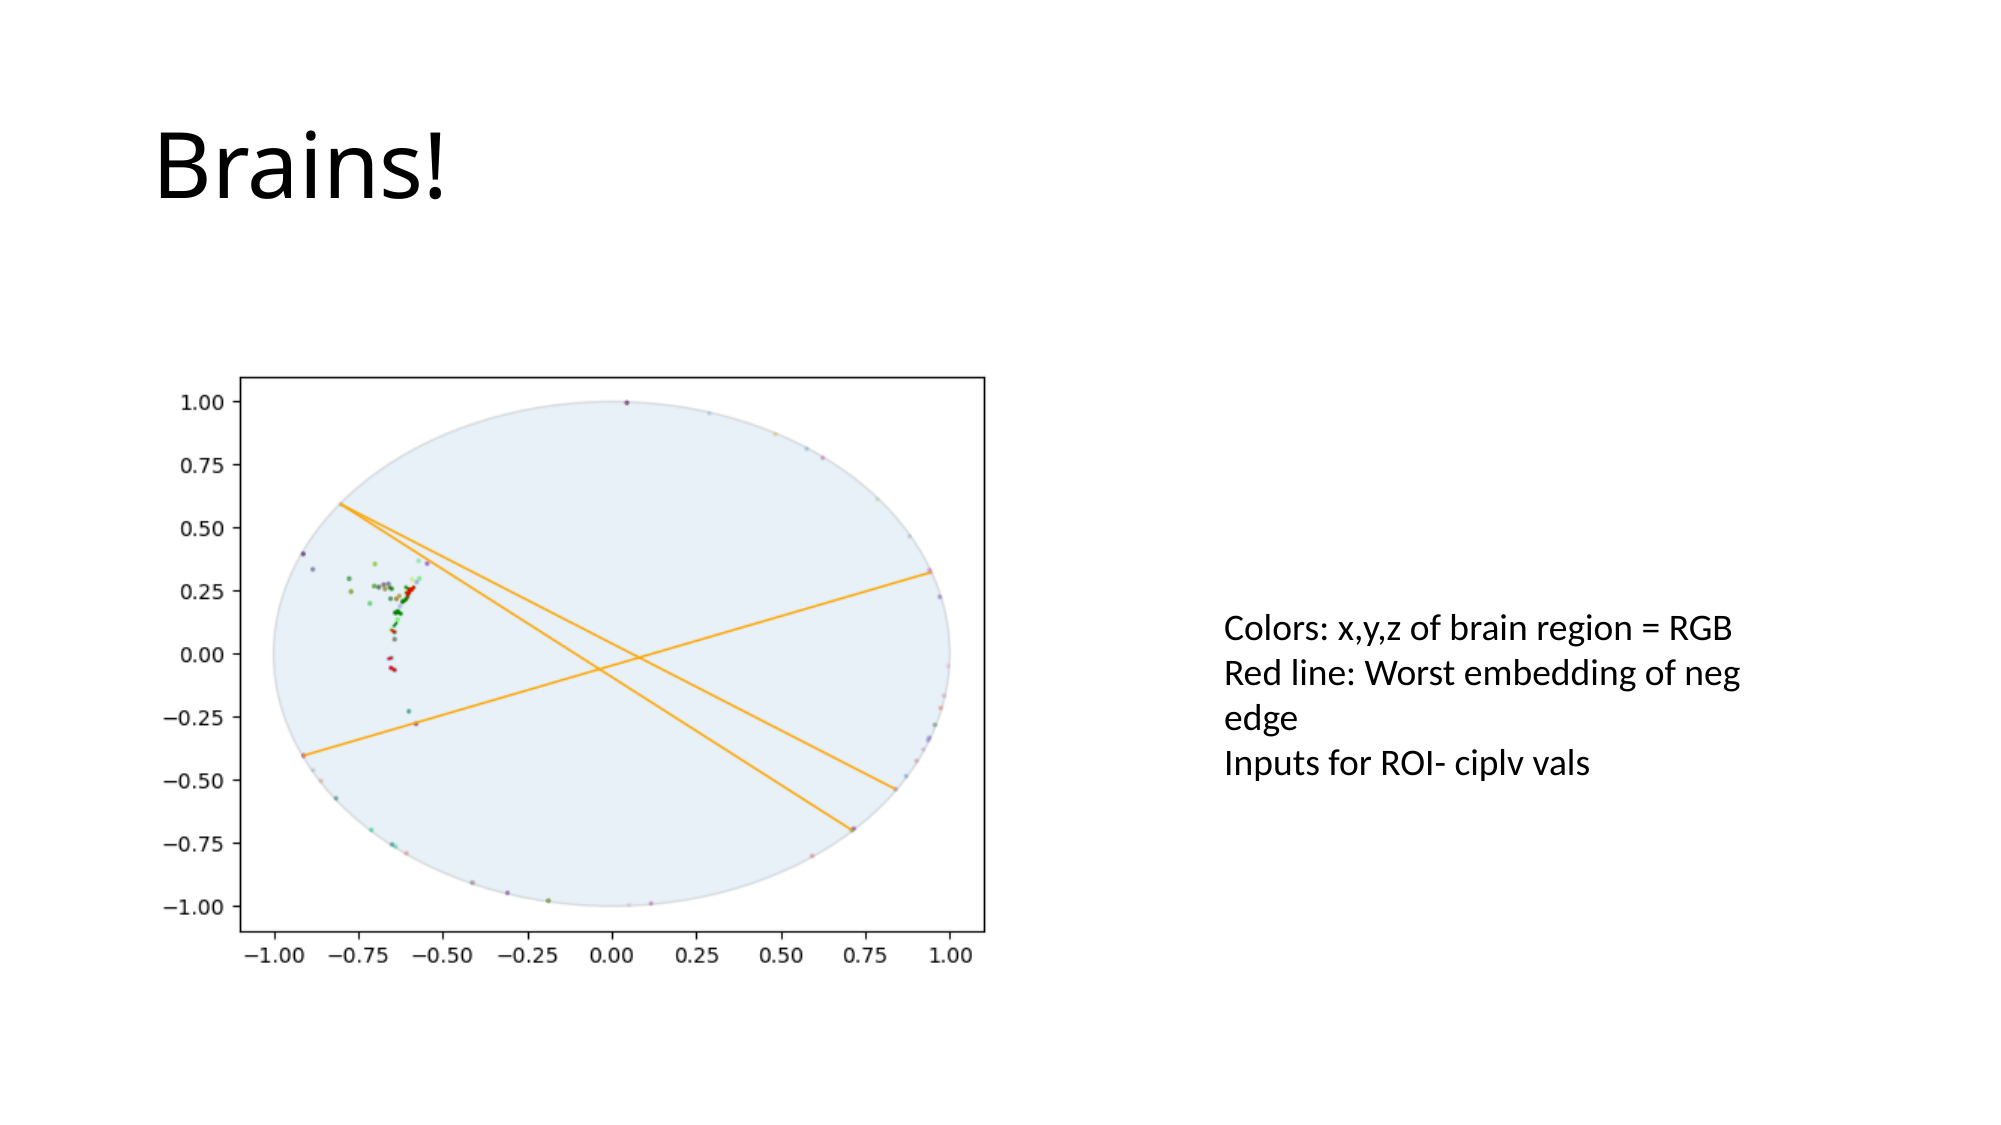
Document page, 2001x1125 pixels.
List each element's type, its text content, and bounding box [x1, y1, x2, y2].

picture [119, 290, 1080, 1011]
title Brains! [137, 59, 1863, 278]
text_box Colors: x,y,z of brain region = RGB Red line: Worst embedding of neg edge Inputs for ROI- ciplv vals [1209, 595, 1809, 880]
